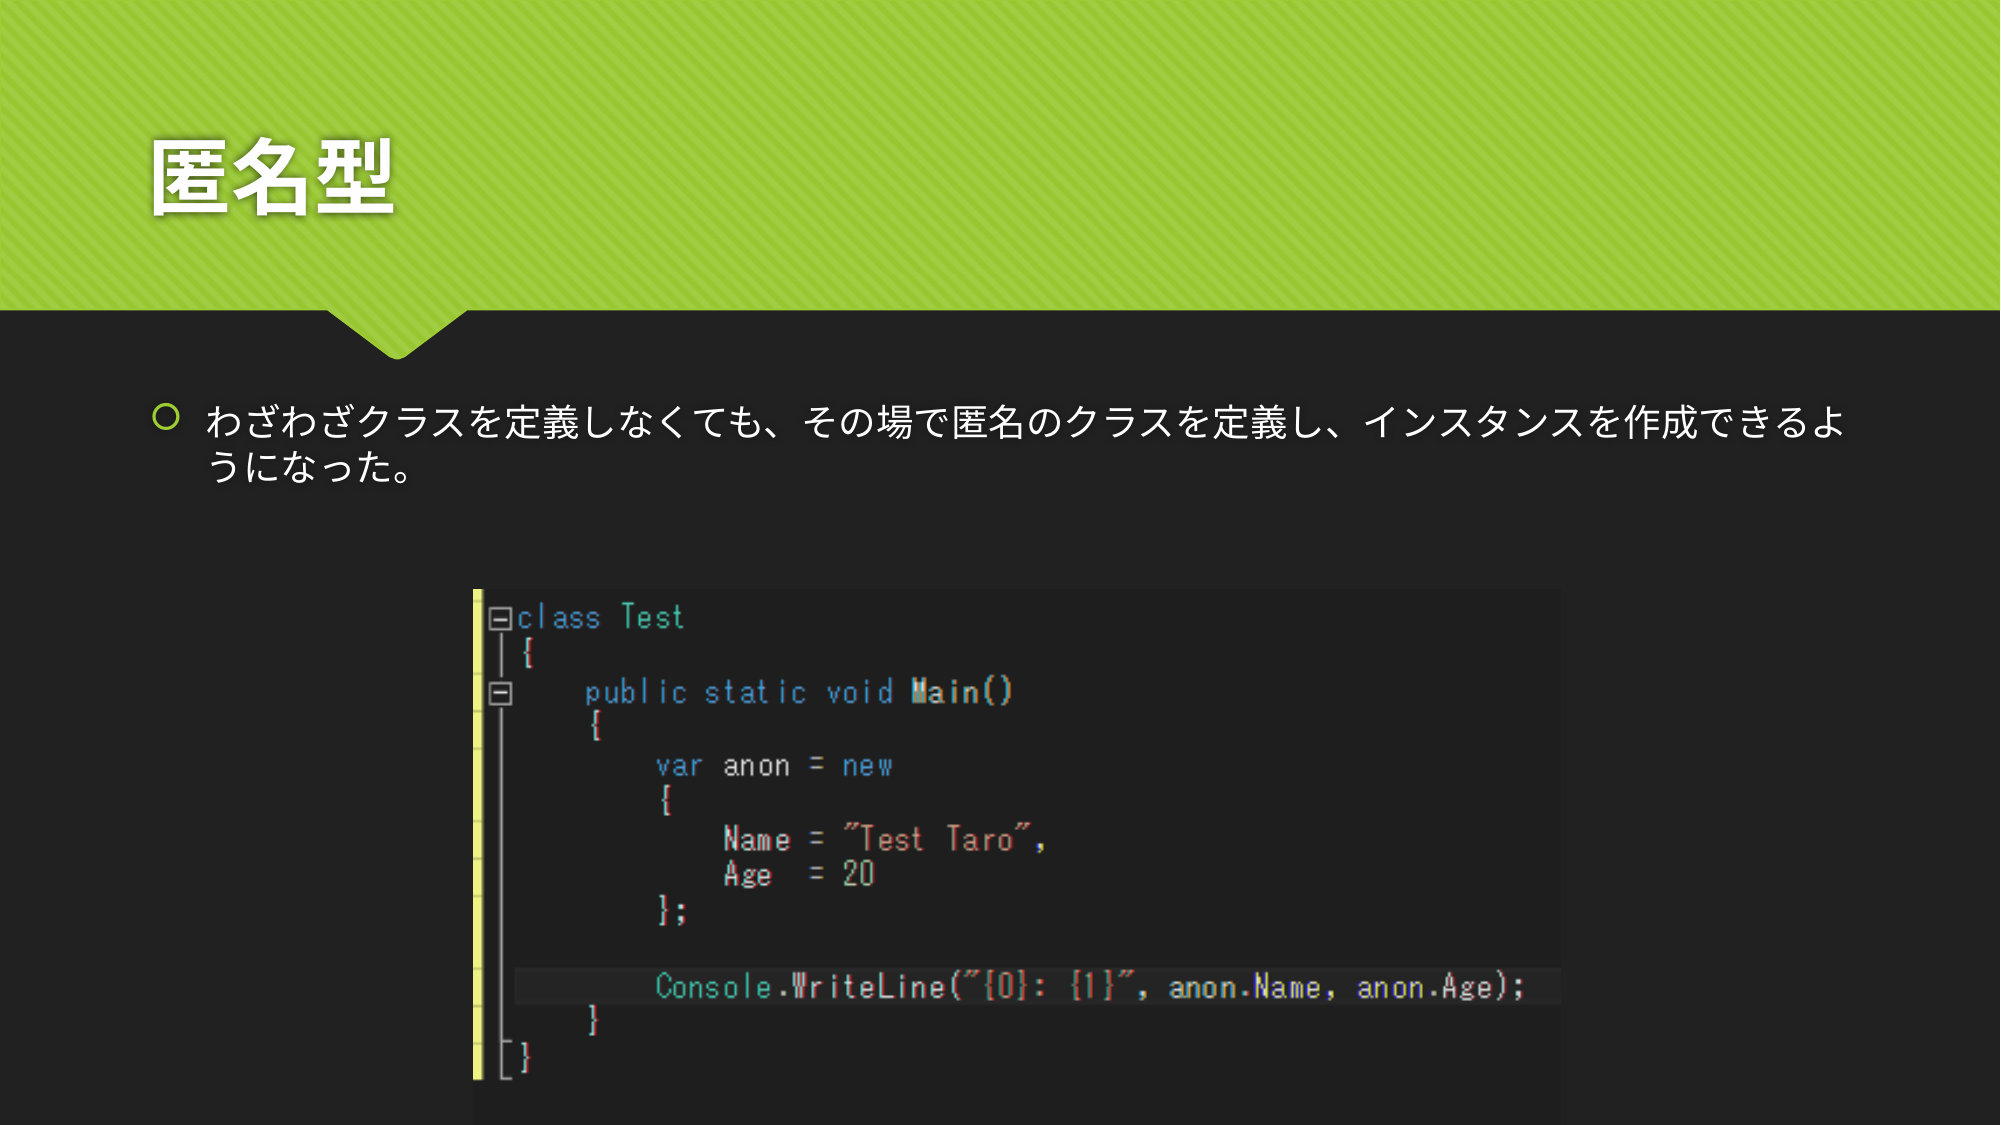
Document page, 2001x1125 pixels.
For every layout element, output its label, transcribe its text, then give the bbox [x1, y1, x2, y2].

list わざわざクラスを定義しなくても、その場で匿名のクラスを定義し、インスタンスを作成できるようになった。 [134, 364, 1866, 524]
picture [473, 589, 1561, 1125]
title 匿名型 [132, 73, 1868, 233]
